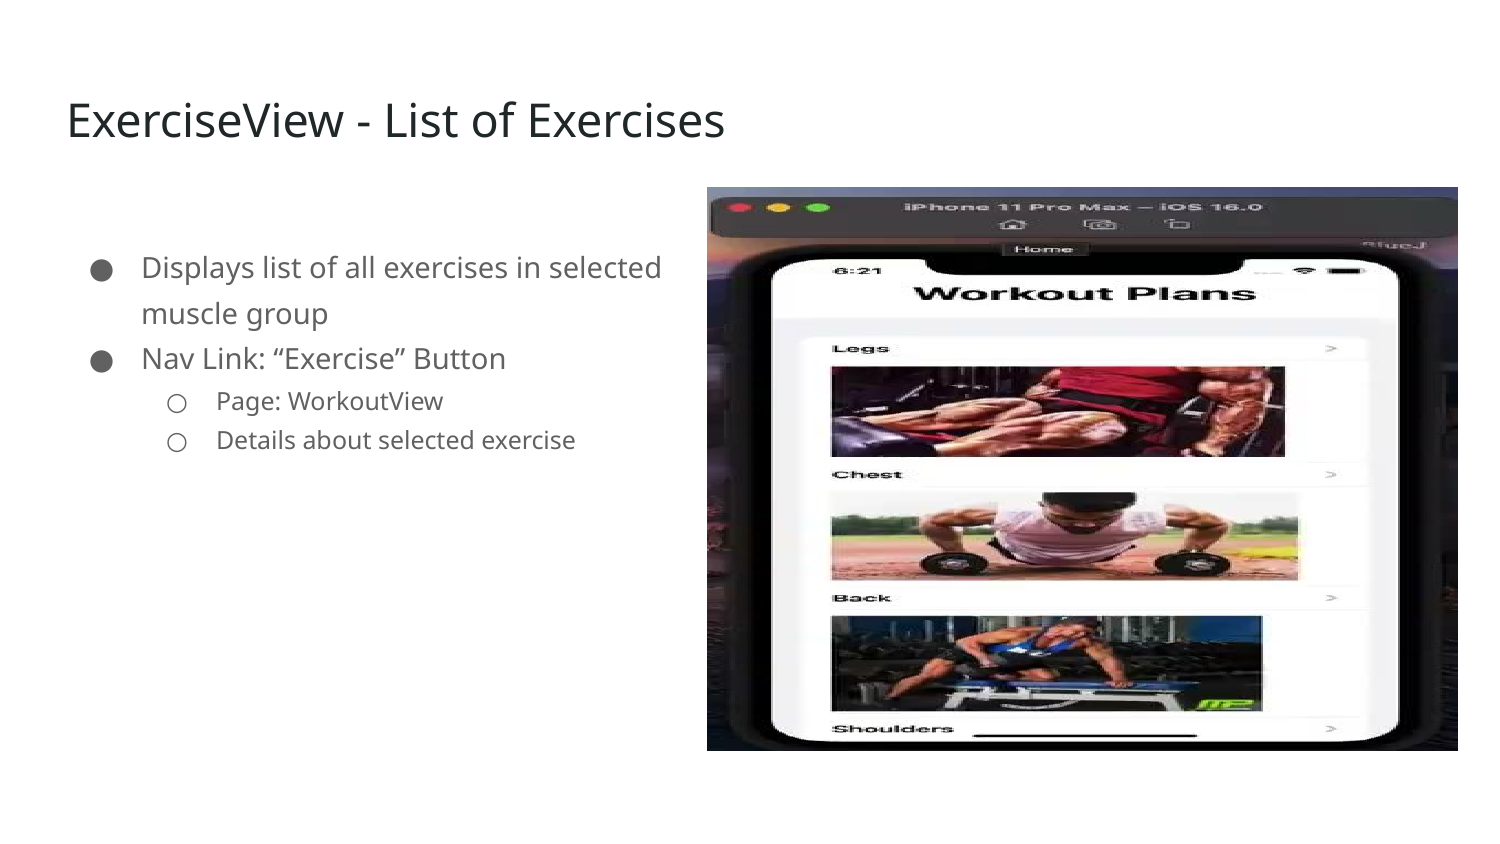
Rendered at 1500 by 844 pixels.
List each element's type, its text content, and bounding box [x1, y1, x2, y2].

list Displays list of all exercises in selected muscle group Nav Link: “Exercise” Button Page: WorkoutView Details about selected exercise [51, 226, 708, 787]
title ExerciseView - List of Exercises [51, 72, 1449, 167]
picture [706, 187, 1458, 751]
